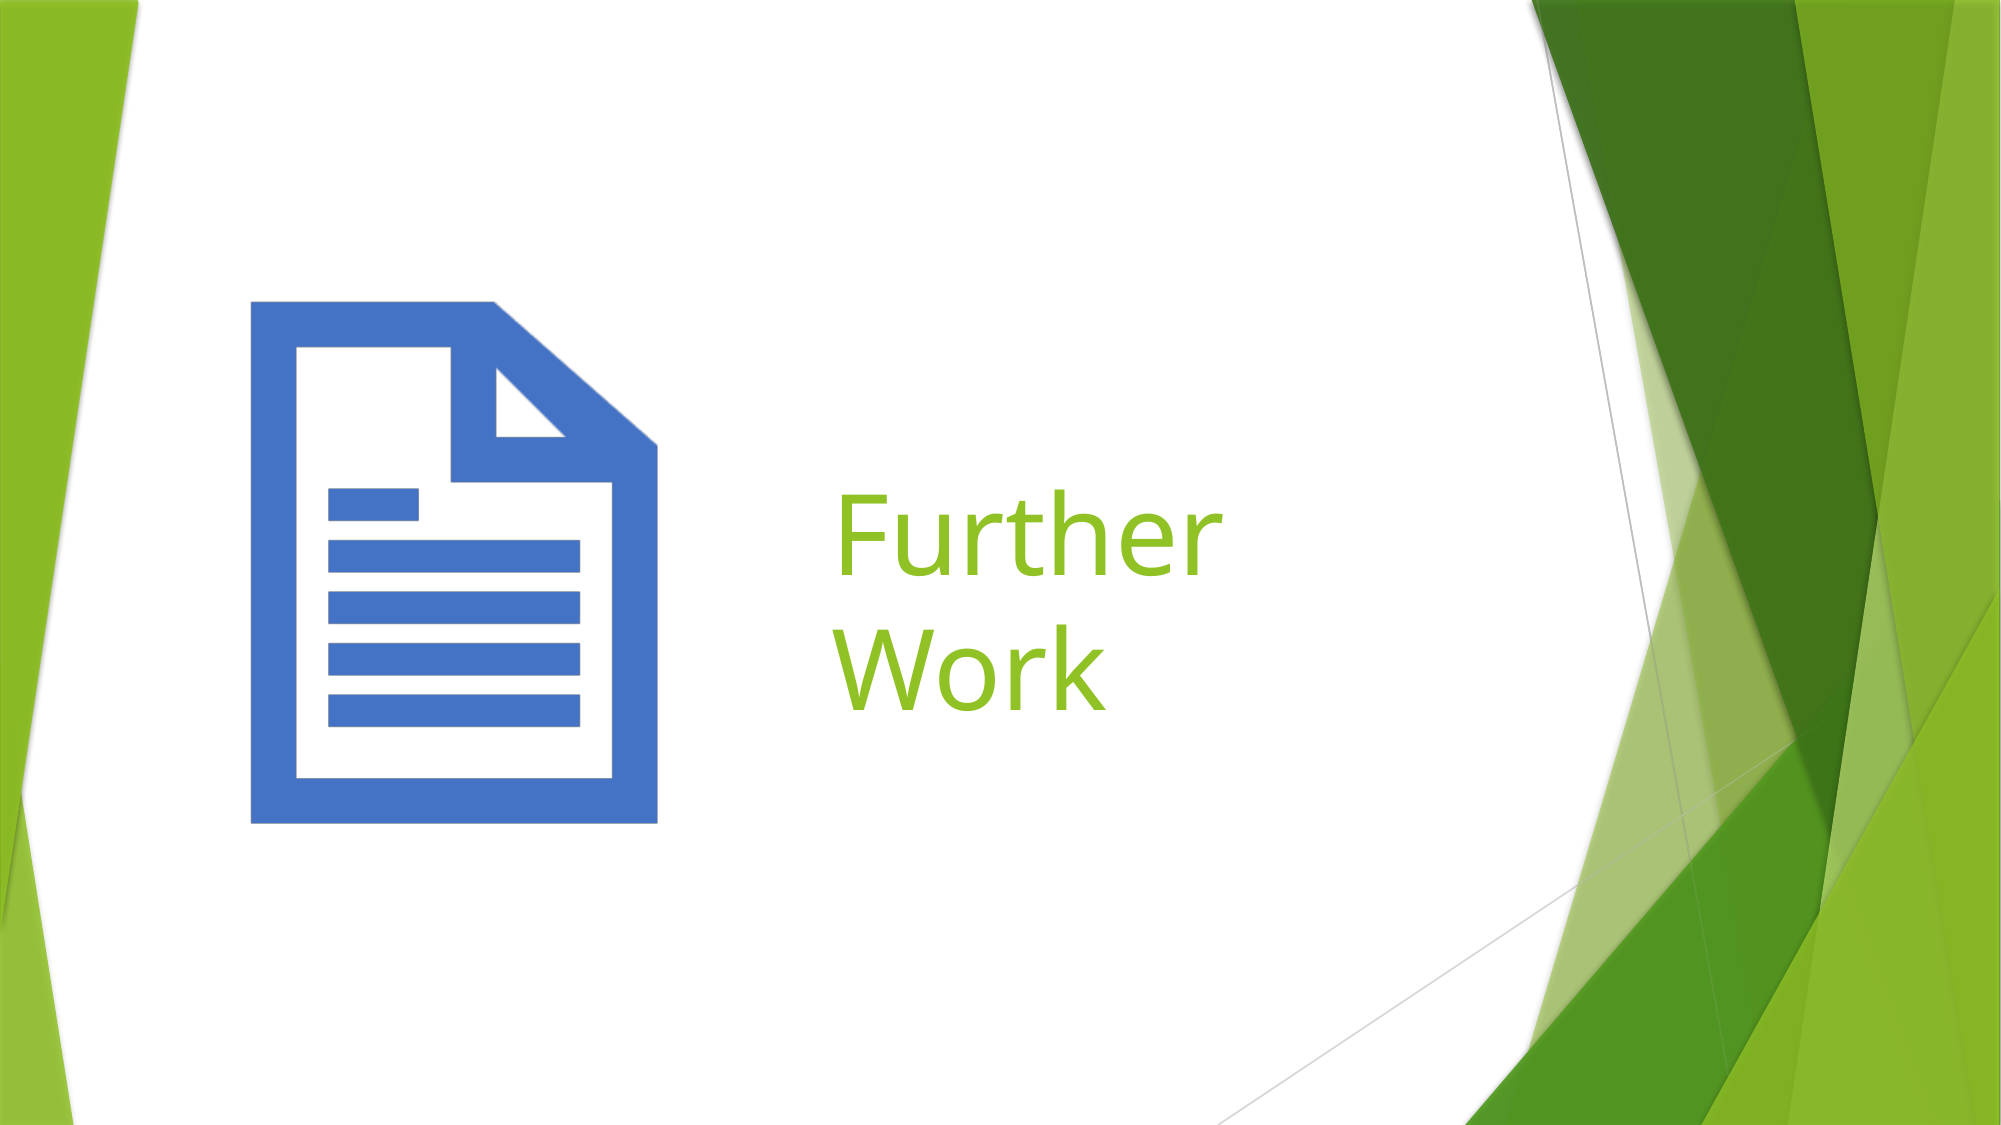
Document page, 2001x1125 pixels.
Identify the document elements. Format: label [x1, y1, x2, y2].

picture [145, 253, 764, 873]
text_box [0, 0, 2000, 1125]
